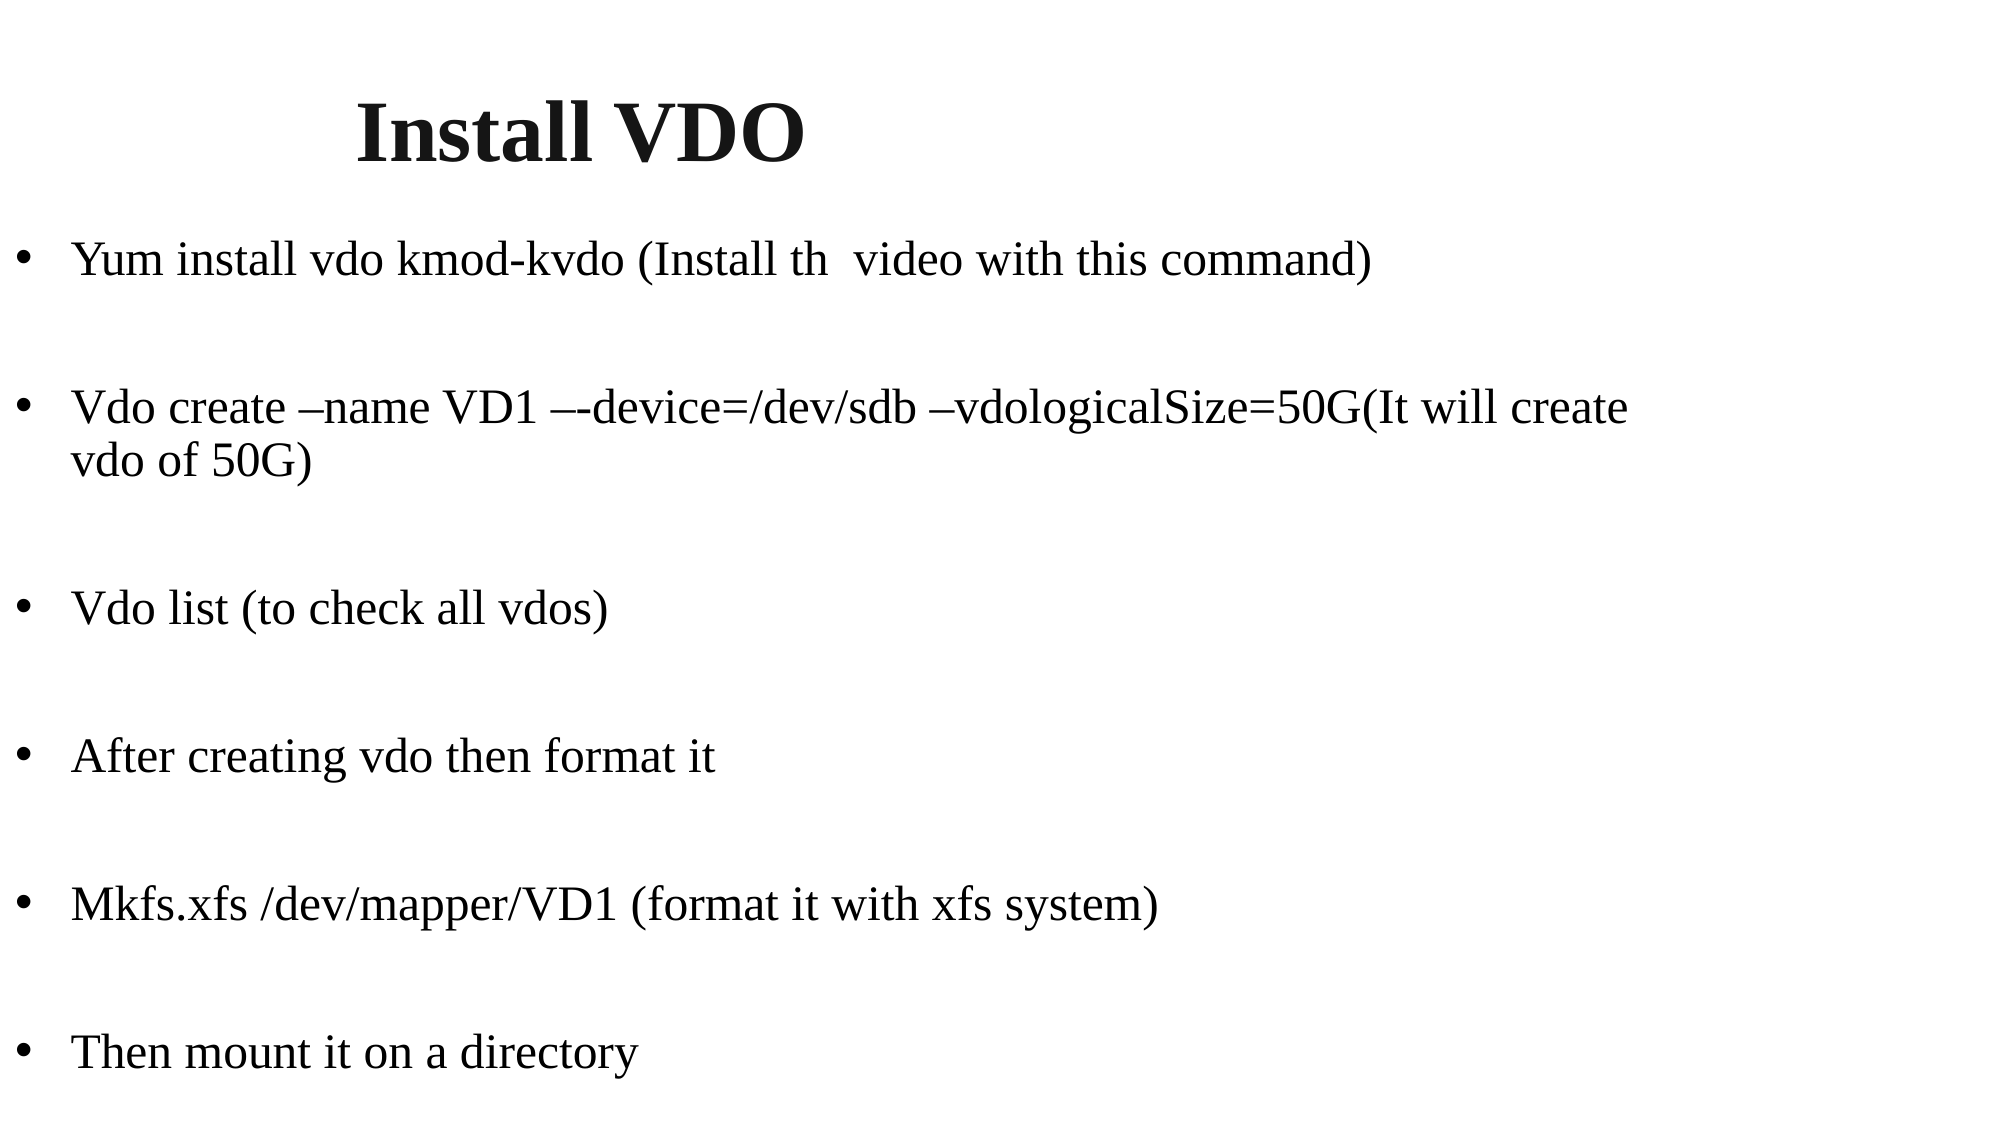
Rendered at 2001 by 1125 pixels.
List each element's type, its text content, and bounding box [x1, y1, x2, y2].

title Install VDO [340, 75, 1700, 188]
subtitle Yum install vdo kmod-kvdo (Install th video with this command) Vdo create –name VD1 –-device=/dev/sdb –vdologicalSize=50G(It will create vdo of 50G) Vdo list (to check all vdos) After creating vdo then format it Mkfs.xfs /dev/mapper/VD1 (format it with xfs system) Then mount it on a directory [0, 224, 1713, 1088]
